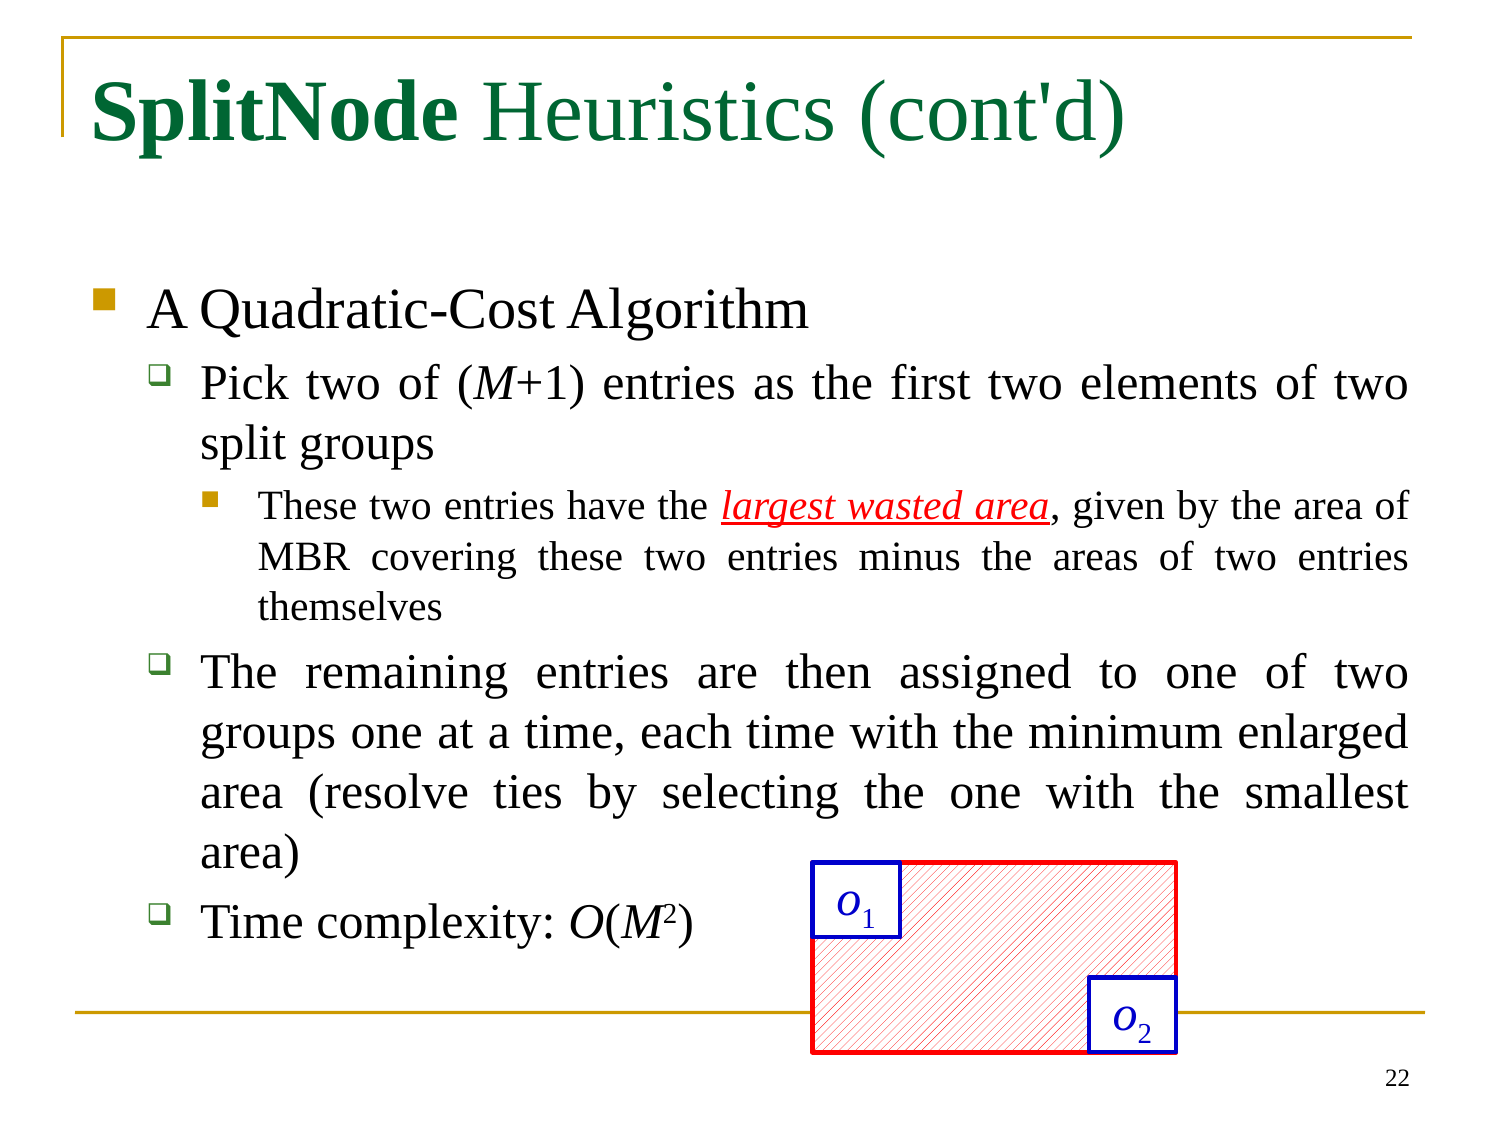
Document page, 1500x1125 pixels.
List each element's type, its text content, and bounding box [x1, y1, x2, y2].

text_box o2 [1087, 975, 1178, 1024]
list A Quadratic-Cost Algorithm Pick two of (M+1) entries as the first two elements of two split groups These two entries have the largest wasted area, given by the area of MBR covering these two entries minus the areas of two entries themselves The remaining entries are then assigned to one of two groups one at a time, each time with the minimum enlarged area (resolve ties by selecting the one with the smallest area) Time complexity: O(M2) [75, 262, 1425, 1006]
title SplitNode Heuristics (cont'd) [75, 45, 1425, 233]
text_box [810, 860, 1178, 1055]
text_box o1 [810, 860, 902, 939]
slide_number 22 [1074, 1024, 1425, 1100]
